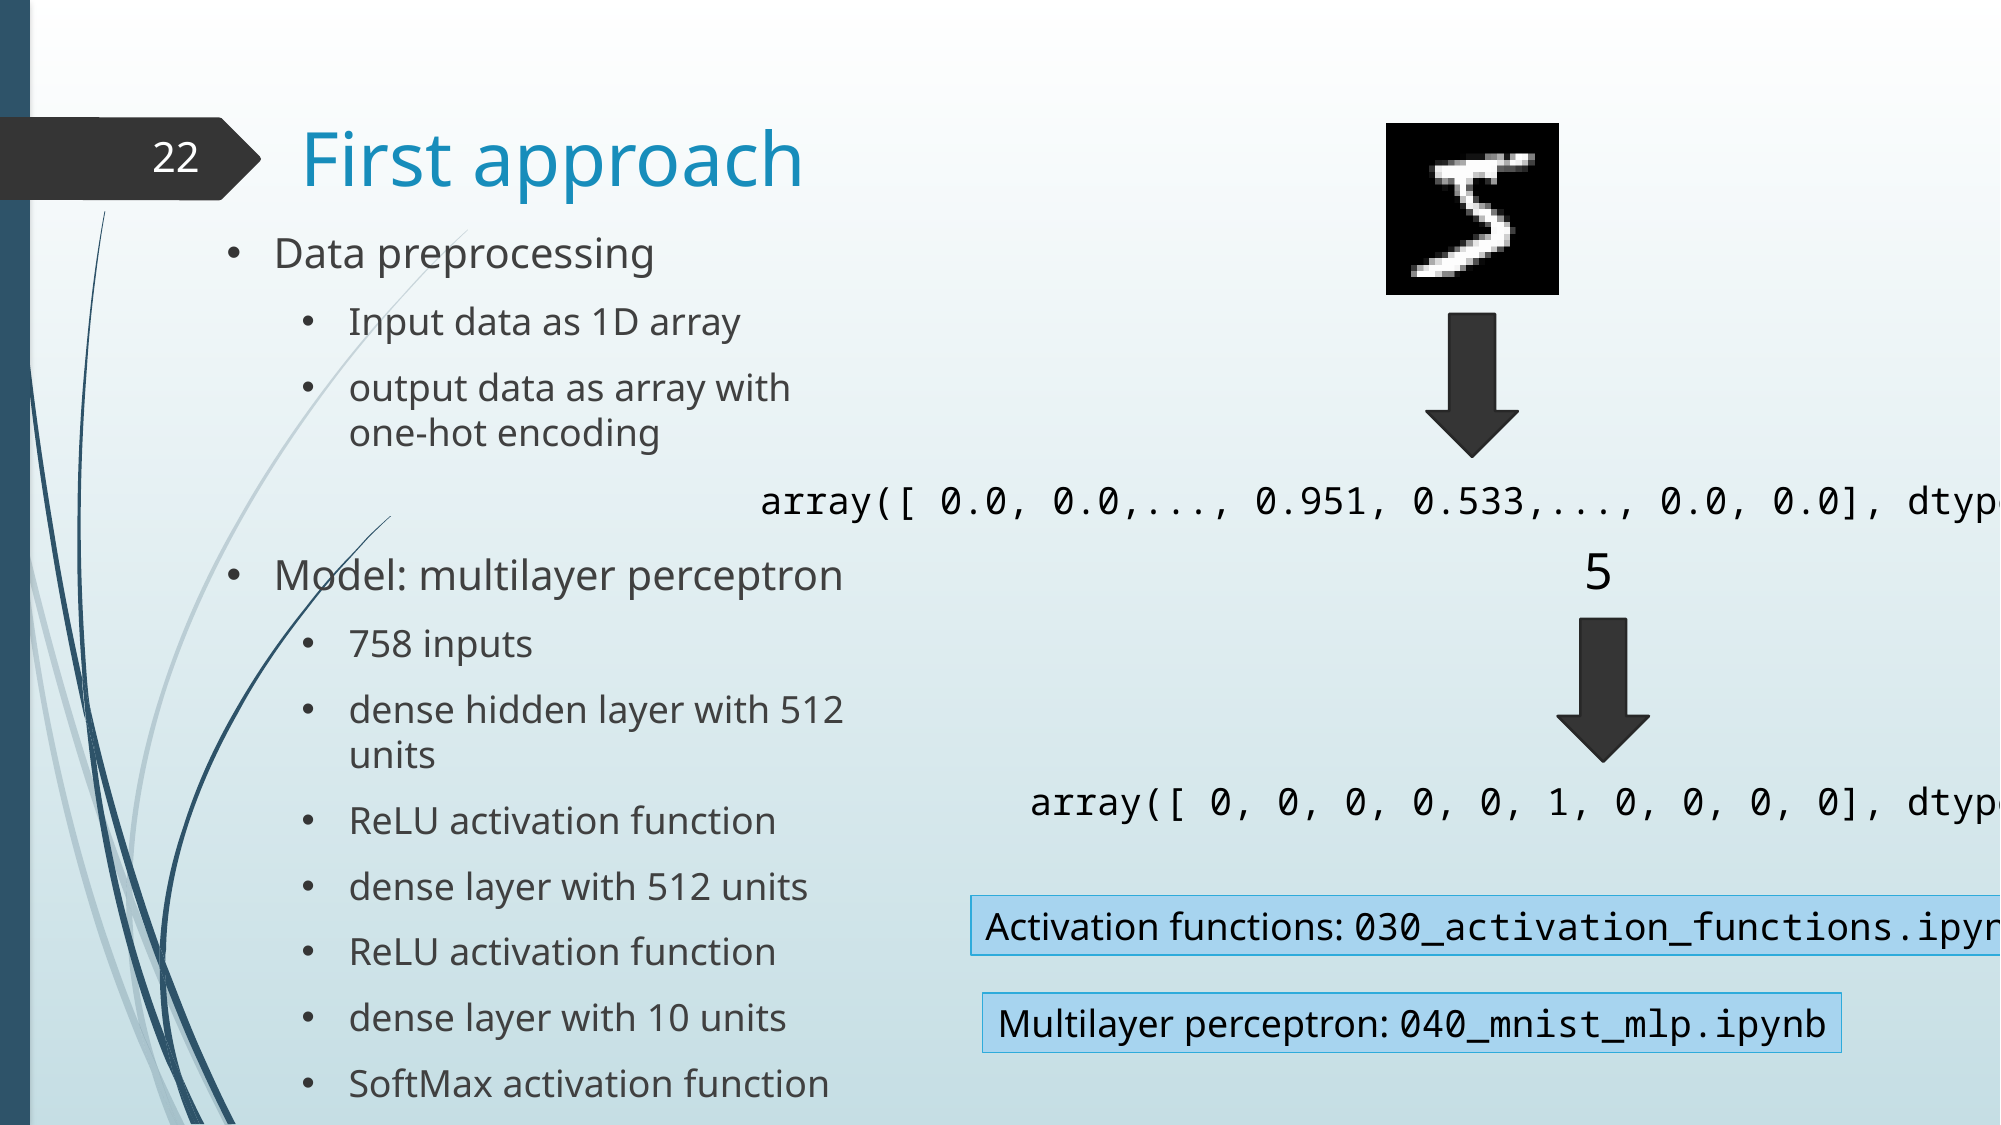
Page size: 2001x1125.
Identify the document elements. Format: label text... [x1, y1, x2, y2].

title First approach [285, 49, 861, 210]
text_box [1095, 618, 2000, 832]
list Data preprocessing Input data as 1D array output data as array with one-hot encoding Model: multilayer perceptron 758 inputs dense hidden layer with 512 units ReLU activation function dense layer with 512 units ReLU activation function dense layer with 10 units SoftMax activation function [211, 219, 935, 845]
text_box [860, 313, 2000, 531]
picture [1385, 123, 1560, 296]
text_box 5 [1569, 538, 1628, 607]
slide_number 22 [87, 129, 216, 190]
text_box Activation functions: 030_activation_functions.ipynb [970, 895, 2000, 956]
text_box Multilayer perceptron: 040_mnist_mlp.ipynb [982, 992, 1842, 1053]
